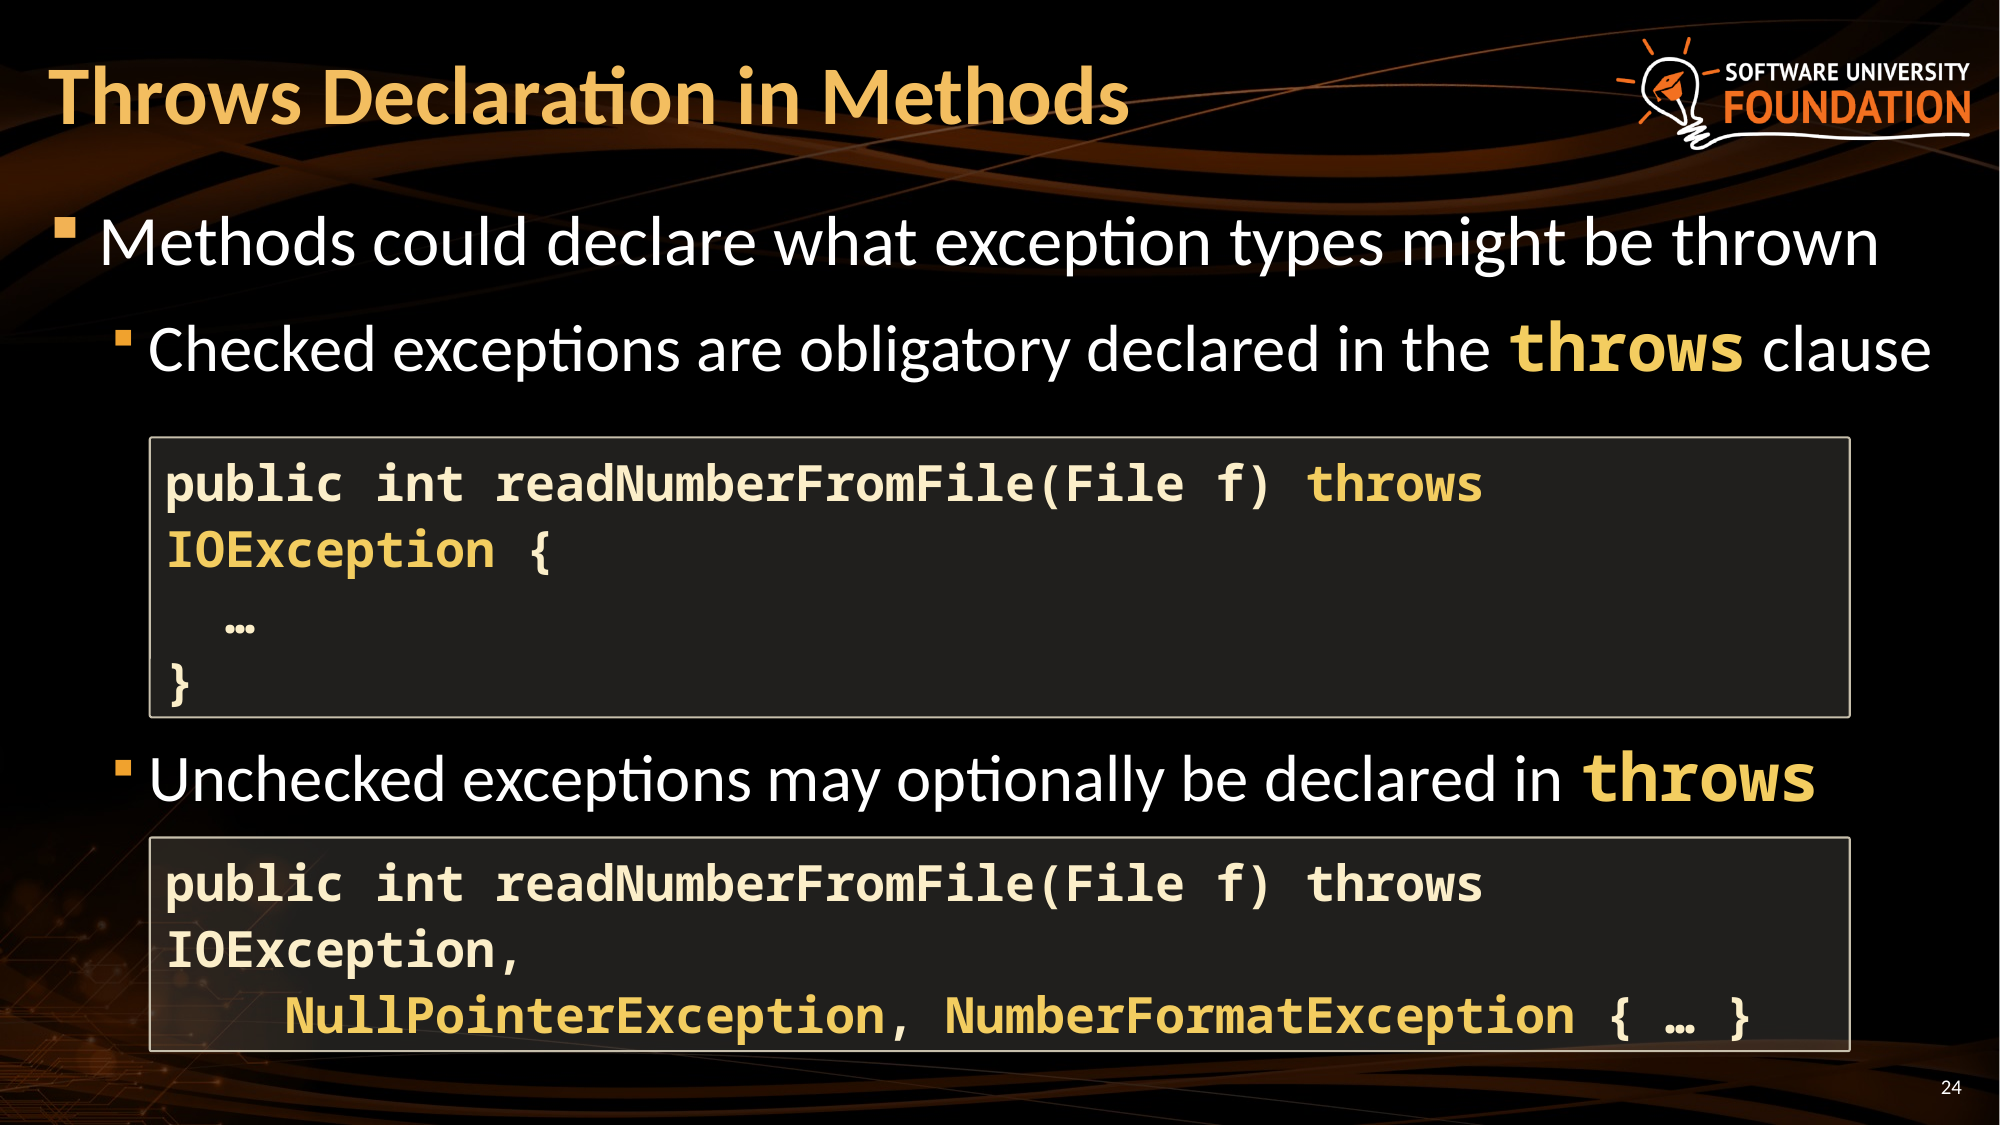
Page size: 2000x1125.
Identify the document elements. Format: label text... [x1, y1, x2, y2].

text_box public int readNumberFromFile(File f) throws IOException, NullPointerException, NumberFormatException { … } [149, 837, 1850, 1052]
picture [0, 0, 2000, 1125]
title Throws Declaration in Methods [30, 6, 1602, 189]
text_box public int readNumberFromFile(File f) throws IOException { … } [149, 437, 1850, 718]
list Methods could declare what exception types might be thrown Checked exceptions are obligatory declared in the throws clause Unchecked exceptions may optionally be declared in throws [31, 188, 1968, 1103]
